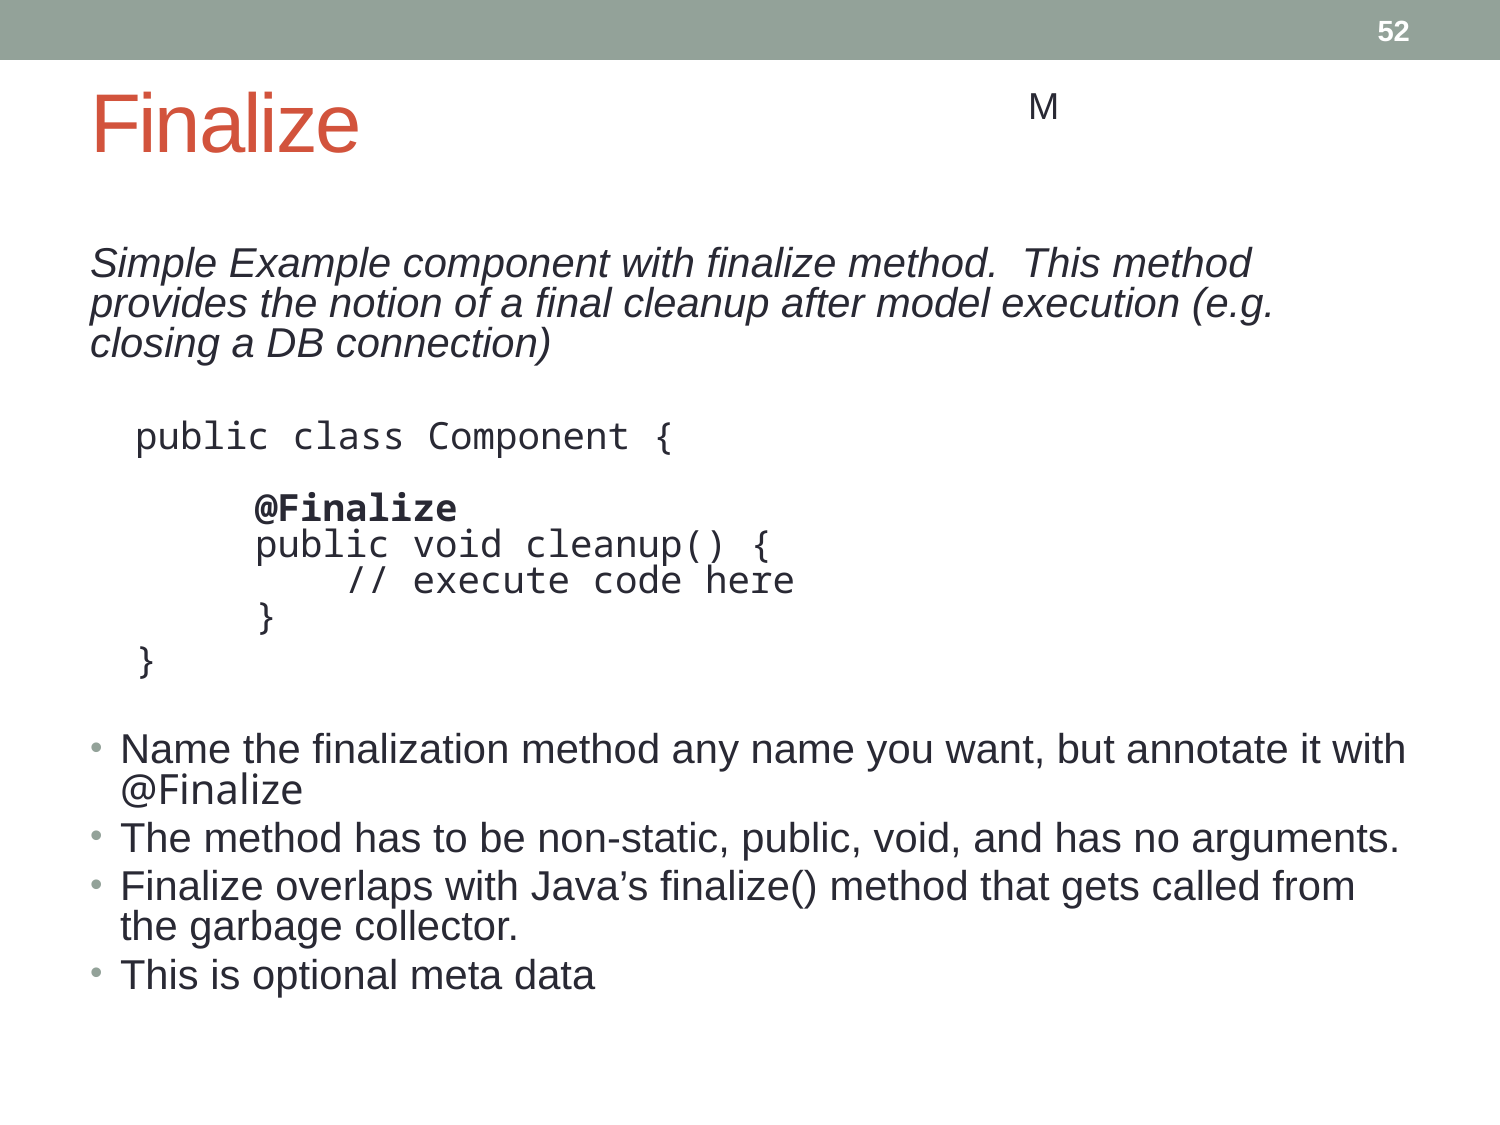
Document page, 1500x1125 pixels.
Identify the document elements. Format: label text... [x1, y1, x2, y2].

slide_number 52 [1362, 3, 1450, 57]
title Finalize [75, 50, 1425, 188]
text_box M [1013, 74, 1075, 135]
list Simple Example component with finalize method. This method provides the notion of a final cleanup after model execution (e.g. closing a DB connection) public class Component { @Finalize public void cleanup() { // execute code here } } Name the finalization method any name you want, but annotate it with @Finalize The method has to be non-static, public, void, and has no arguments. Finalize overlaps with Java’s finalize() method that gets called from the garbage collector. This is optional meta data [75, 237, 1425, 1063]
